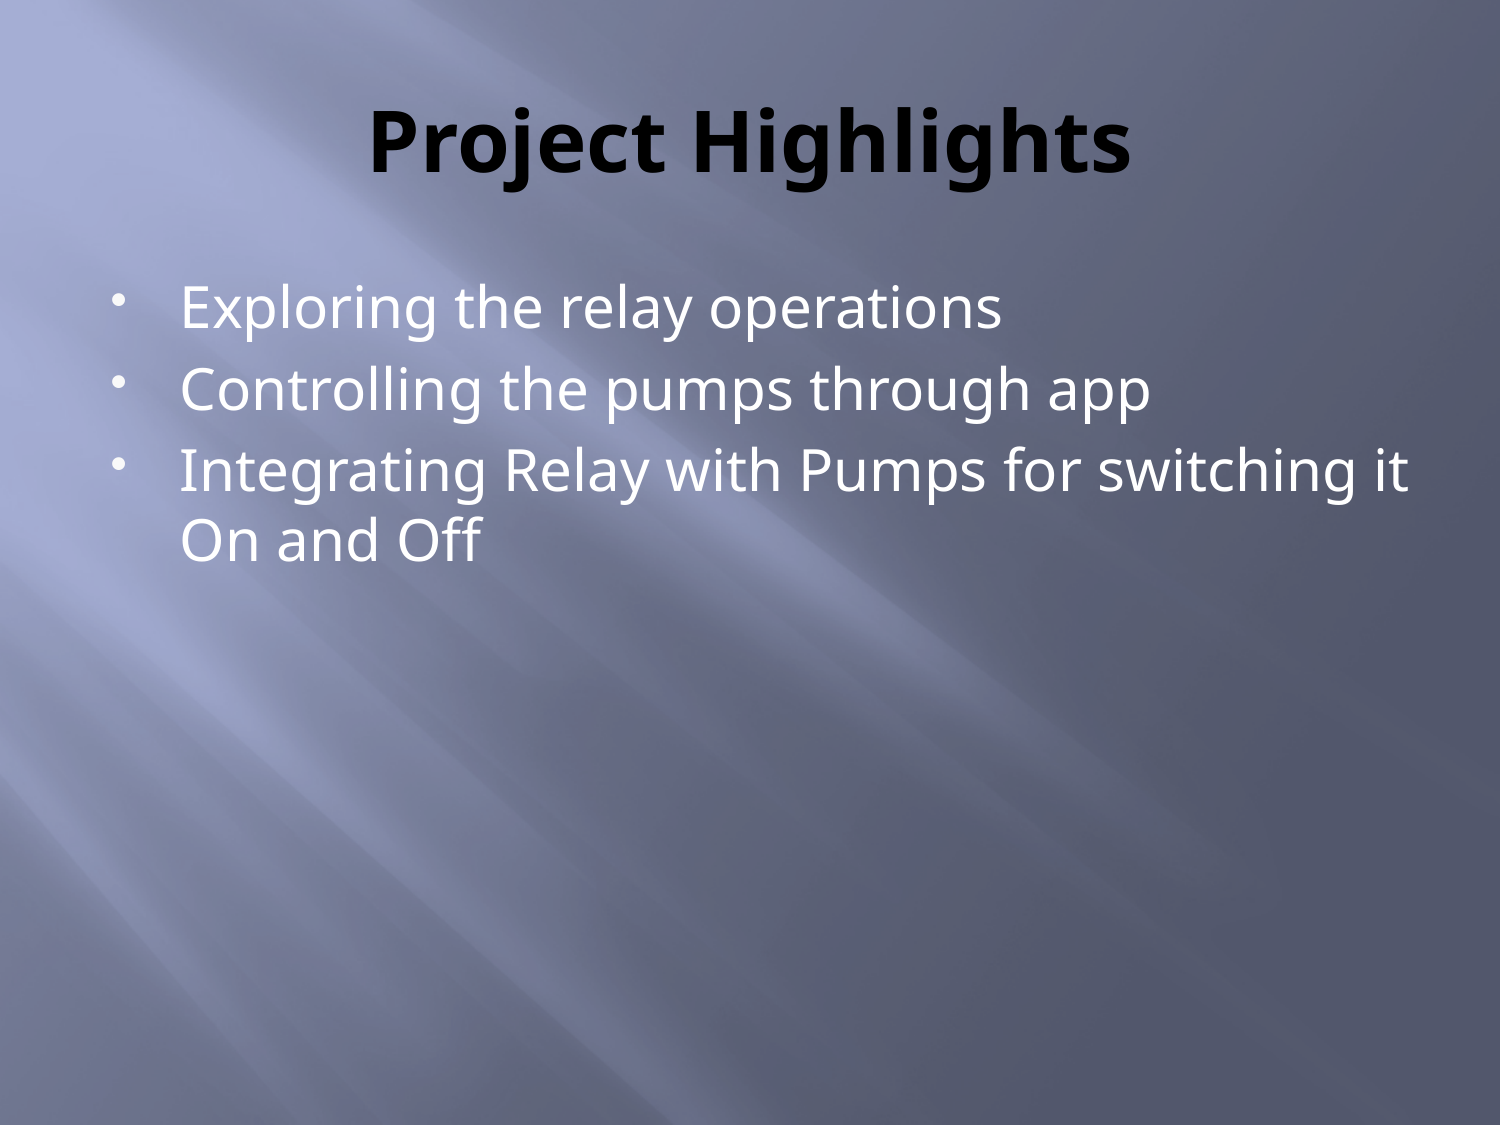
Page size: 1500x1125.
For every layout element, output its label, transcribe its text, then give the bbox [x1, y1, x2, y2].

list Exploring the relay operations Controlling the pumps through app Integrating Relay with Pumps for switching it On and Off [75, 262, 1425, 1035]
title Project Highlights [75, 45, 1425, 233]
